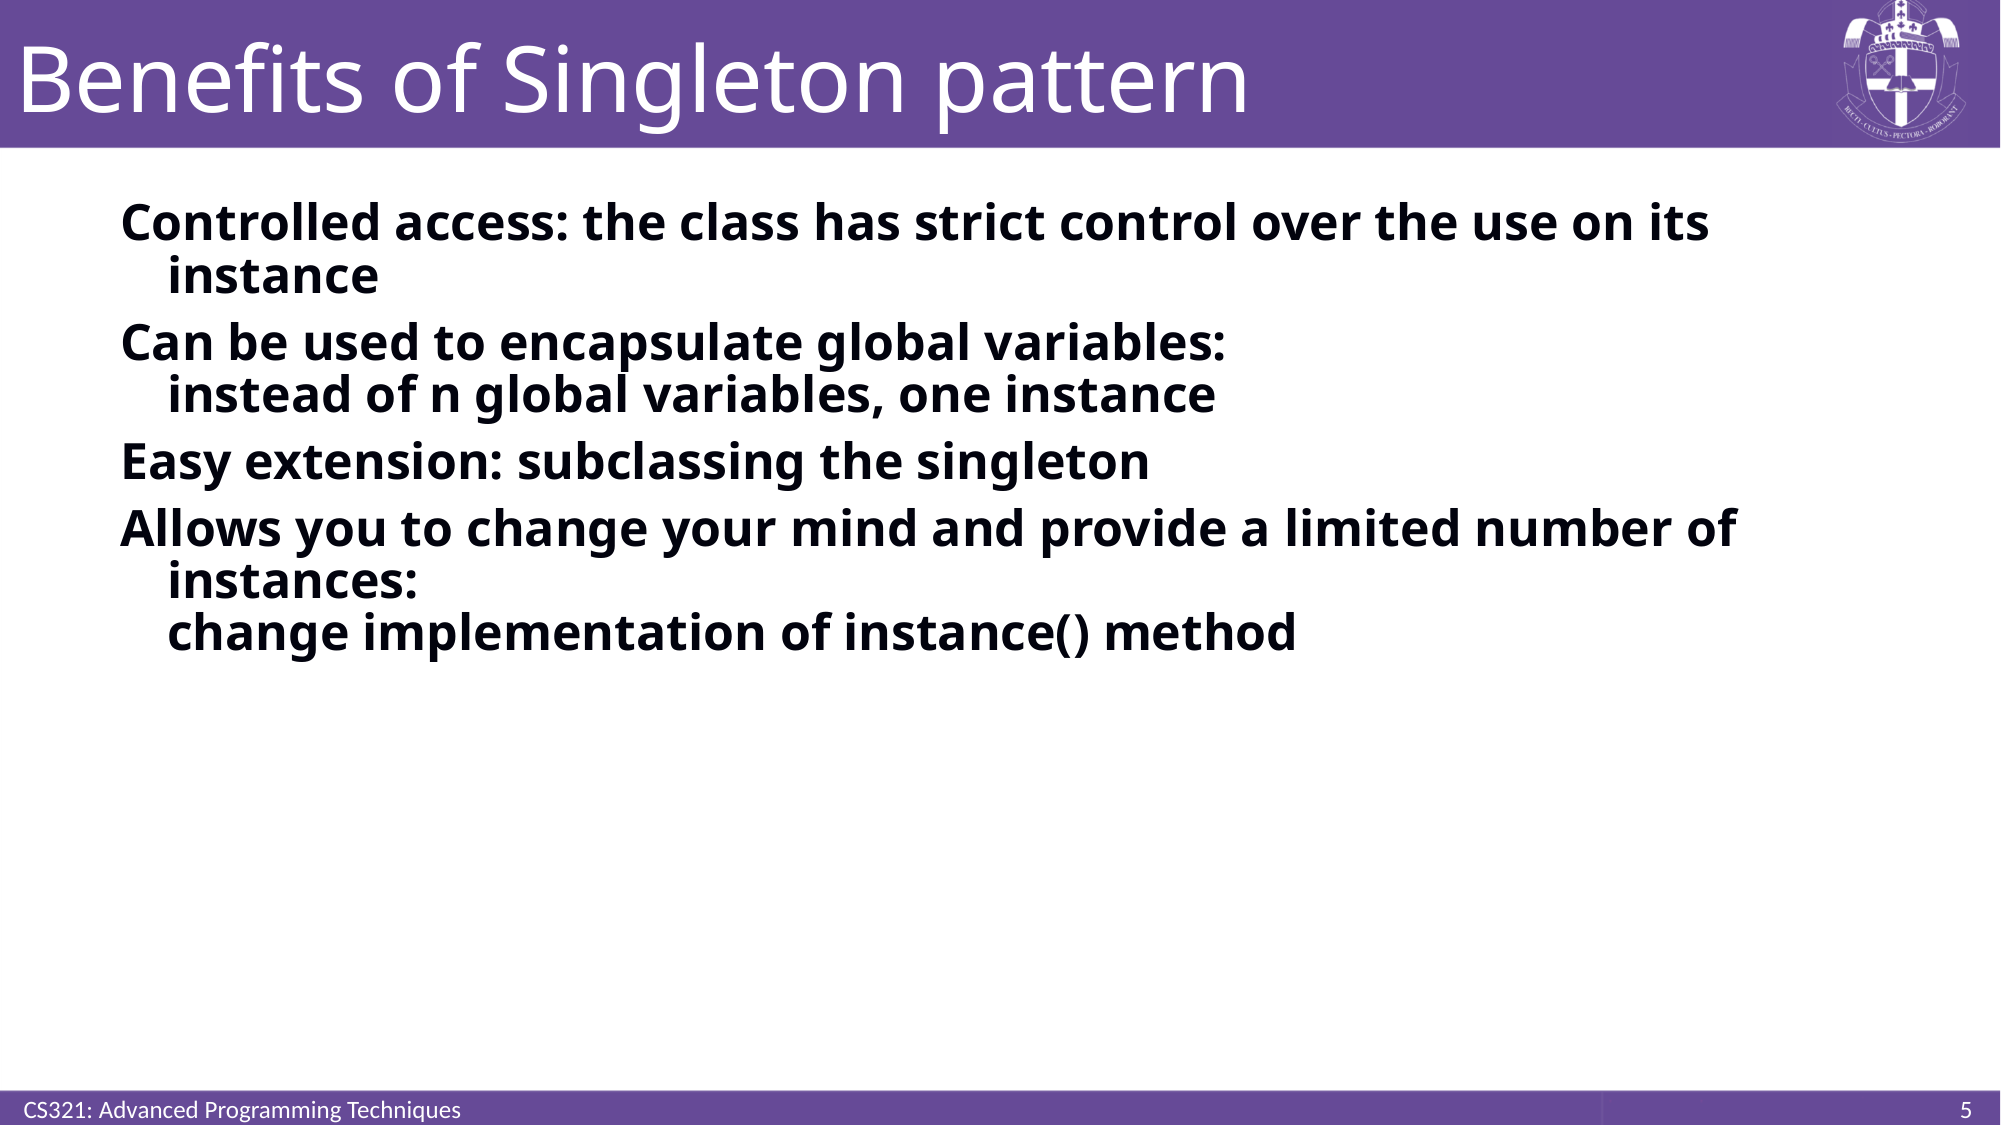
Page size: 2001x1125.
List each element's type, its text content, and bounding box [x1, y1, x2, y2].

title Benefits of Singleton pattern [0, 0, 1725, 192]
list Controlled access: the class has strict control over the use on its instance Can be used to encapsulate global variables: instead of n global variables, one instance Easy extension: subclassing the singleton Allows you to change your mind and provide a limited number of instances: change implementation of instance() method [105, 191, 1831, 1000]
footer CS321: Advanced Programming Techniques [8, 1078, 499, 1125]
picture [0, 0, 2001, 1125]
slide_number 5 [1862, 1078, 1994, 1125]
